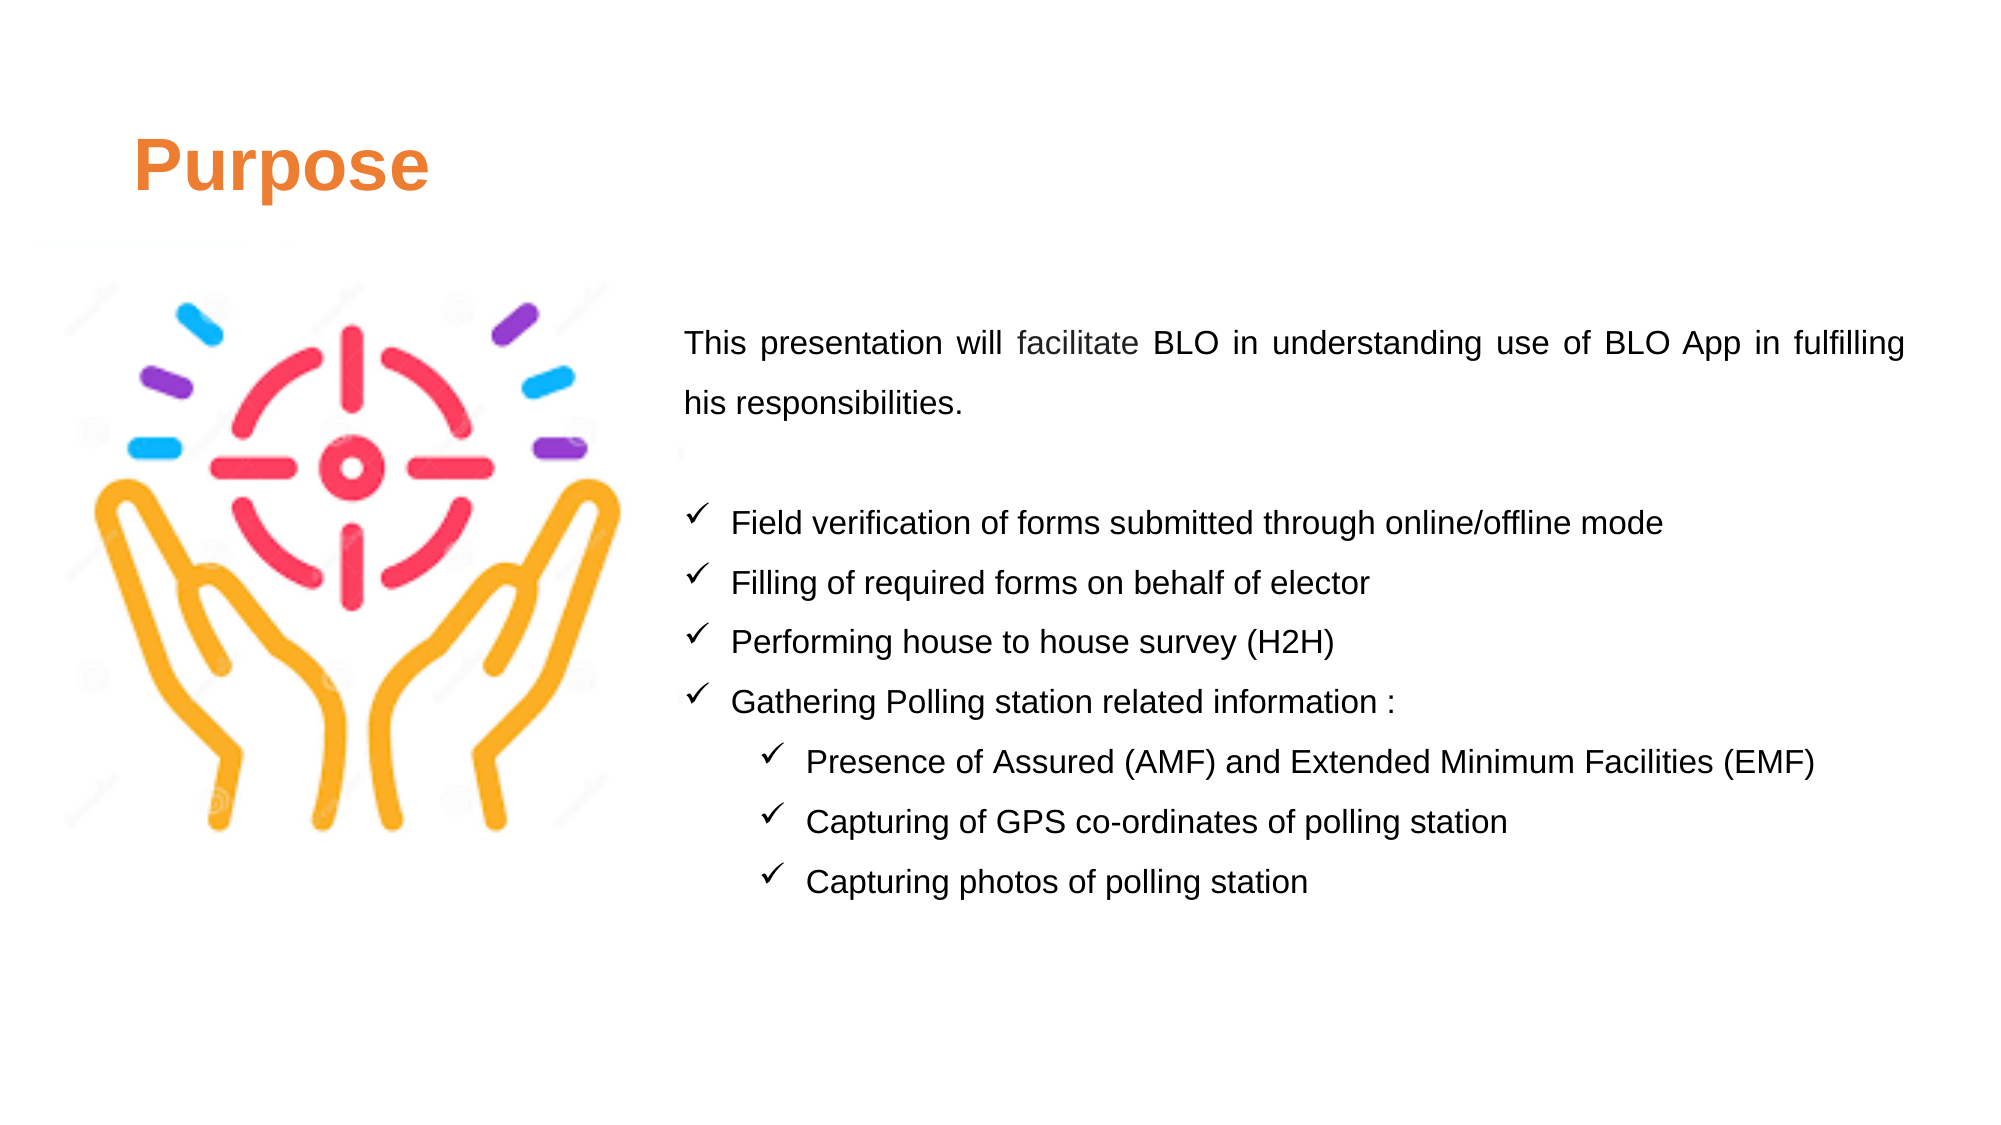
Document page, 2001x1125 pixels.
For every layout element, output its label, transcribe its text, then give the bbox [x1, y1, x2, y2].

title Purpose [118, 118, 1000, 215]
text_box This presentation will facilitate BLO in understanding use of BLO App in fulfilling his responsibilities. Field verification of forms submitted through online/offline mode Filling of required forms on behalf of elector Performing house to house survey (H2H) Gathering Polling station related information : Presence of Assured (AMF) and Extended Minimum Facilities (EMF) Capturing of GPS co-ordinates of polling station Capturing photos of polling station [684, 393, 1907, 1088]
picture [33, 241, 684, 884]
